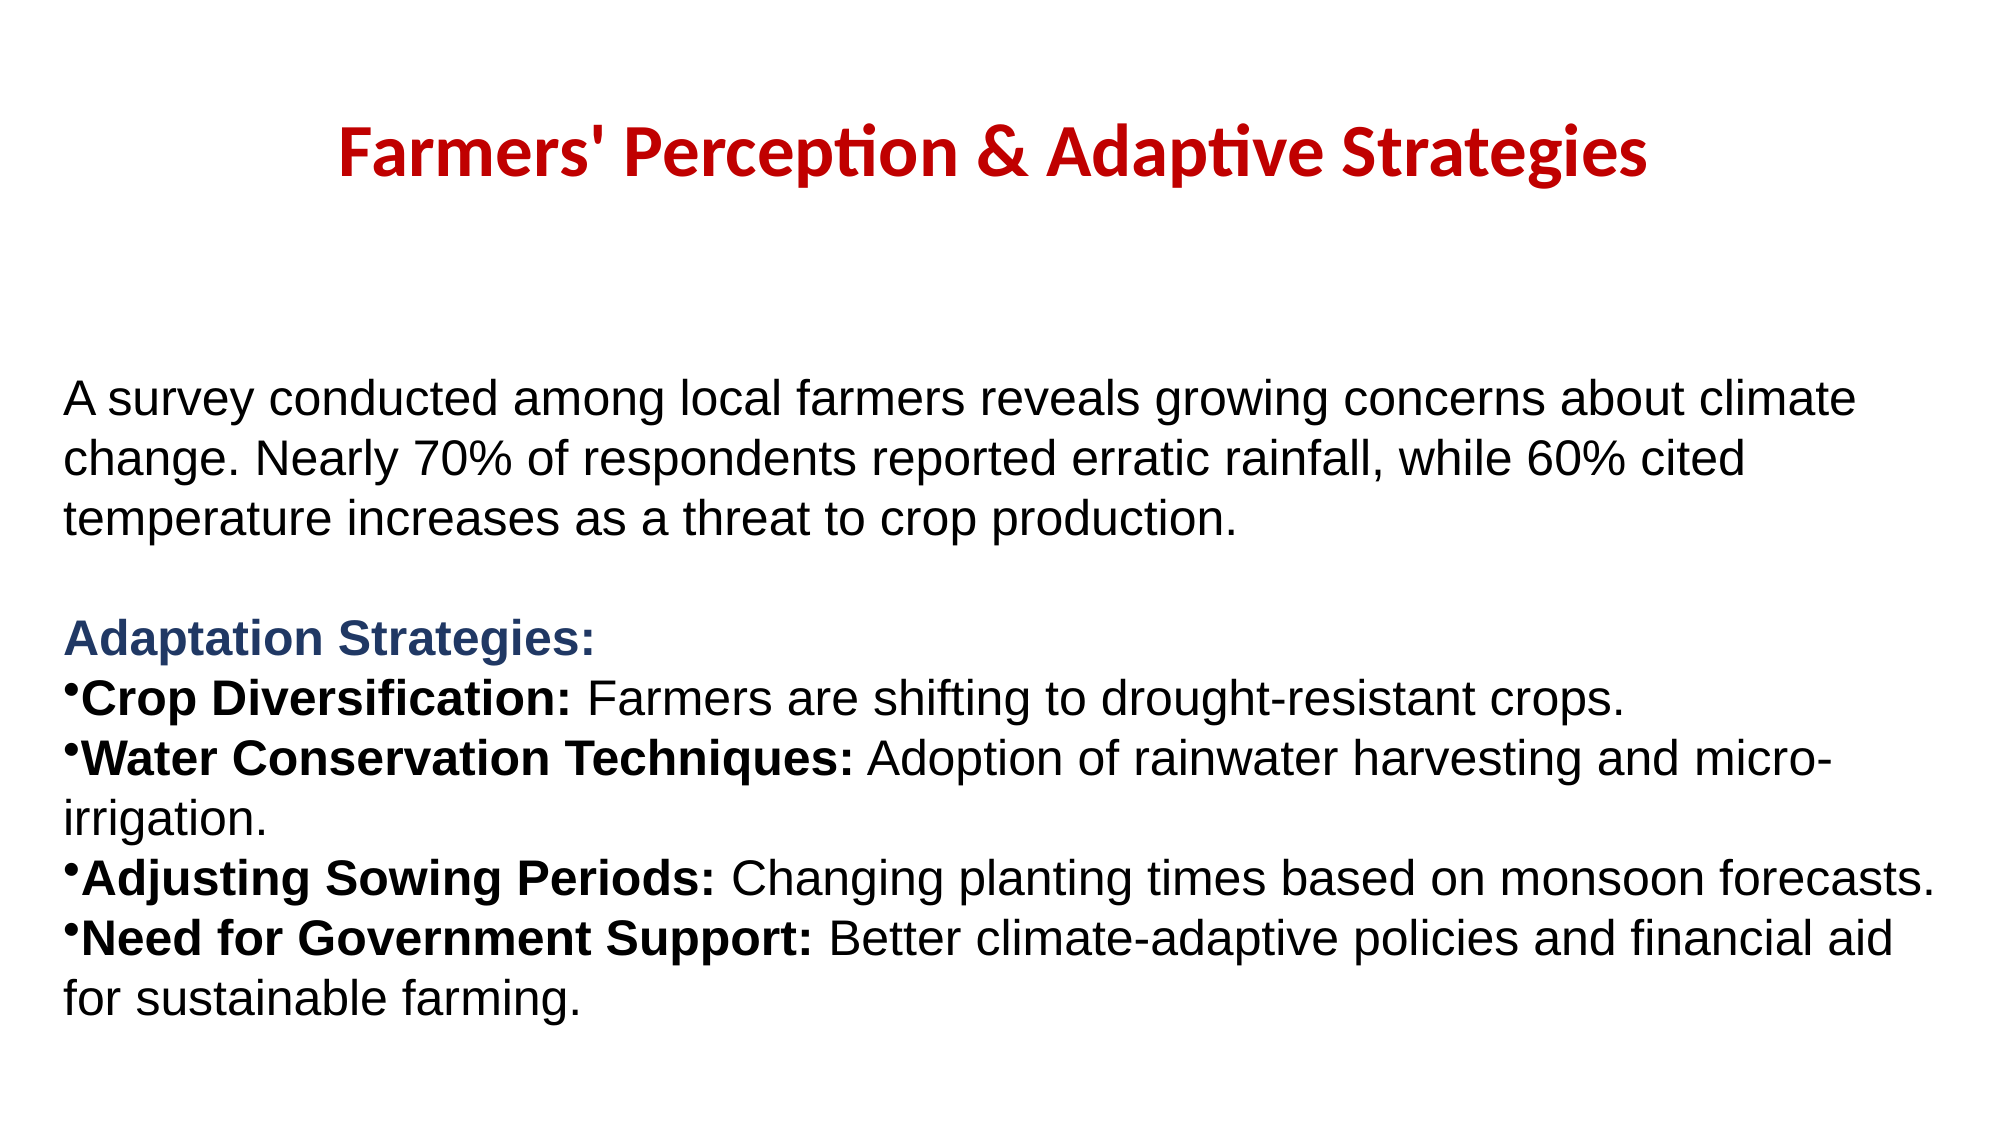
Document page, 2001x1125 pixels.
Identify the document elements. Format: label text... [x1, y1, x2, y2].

text_box Farmers' Perception & Adaptive Strategies [324, 93, 1717, 289]
text_box A survey conducted among local farmers reveals growing concerns about climate change. Nearly 70% of respondents reported erratic rainfall, while 60% cited temperature increases as a threat to crop production. Adaptation Strategies: Crop Diversification: Farmers are shifting to drought-resistant crops. Water Conservation Techniques: Adoption of rainwater harvesting and micro-irrigation. Adjusting Sowing Periods: Changing planting times based on monsoon forecasts. Need for Government Support: Better climate-adaptive policies and financial aid for sustainable farming. [48, 357, 1964, 1093]
